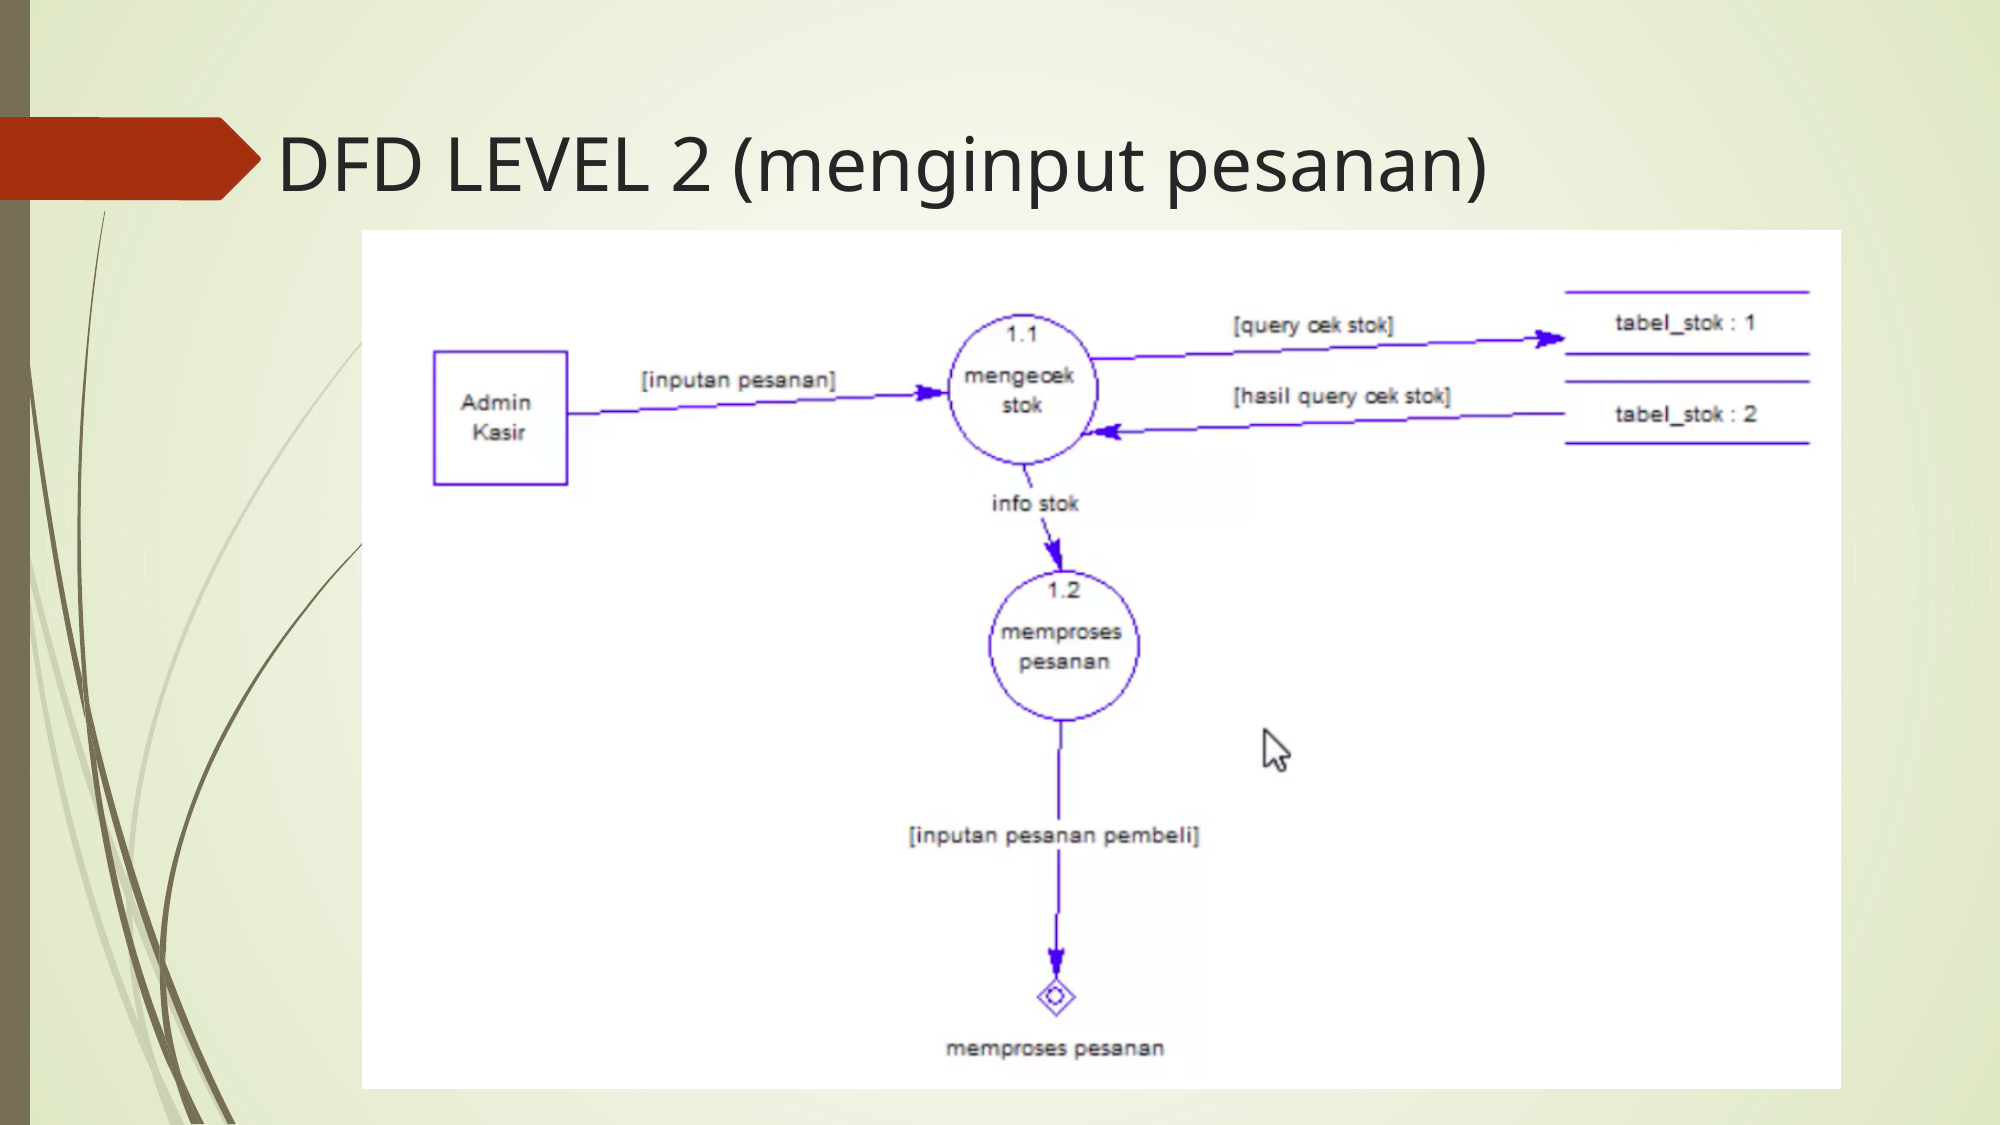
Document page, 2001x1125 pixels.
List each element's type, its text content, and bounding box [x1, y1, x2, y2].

title DFD LEVEL 2 (menginput pesanan) [268, 108, 1732, 320]
picture [362, 230, 1841, 1089]
